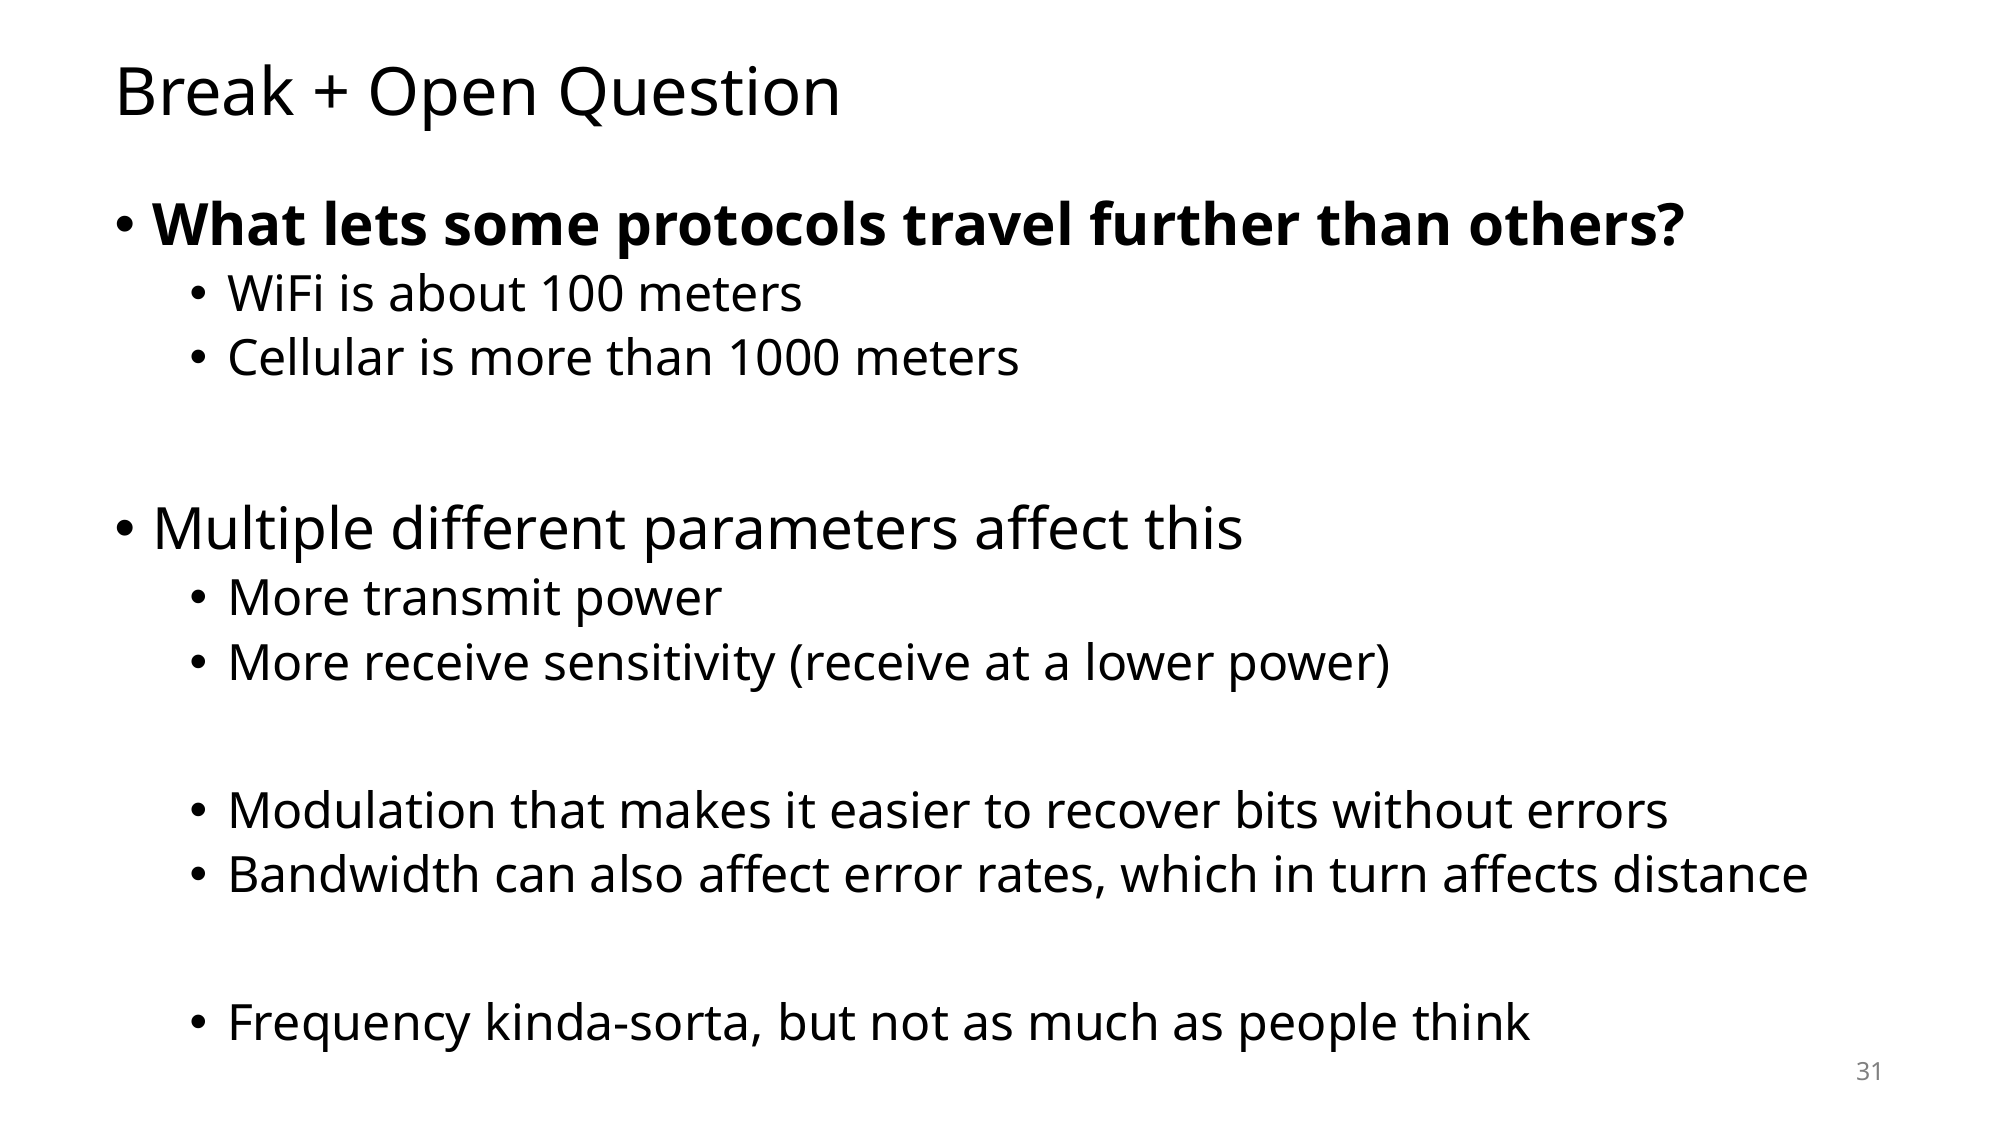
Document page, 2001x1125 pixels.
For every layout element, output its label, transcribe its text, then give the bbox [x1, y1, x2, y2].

slide_number 31 [1749, 1042, 1900, 1103]
title Break + Open Question [99, 37, 1900, 150]
list What lets some protocols travel further than others? WiFi is about 100 meters Cellular is more than 1000 meters Multiple different parameters affect this More transmit power More receive sensitivity (receive at a lower power) Modulation that makes it easier to recover bits without errors Bandwidth can also affect error rates, which in turn affects distance Frequency kinda-sorta, but not as much as people think [99, 187, 1900, 1013]
